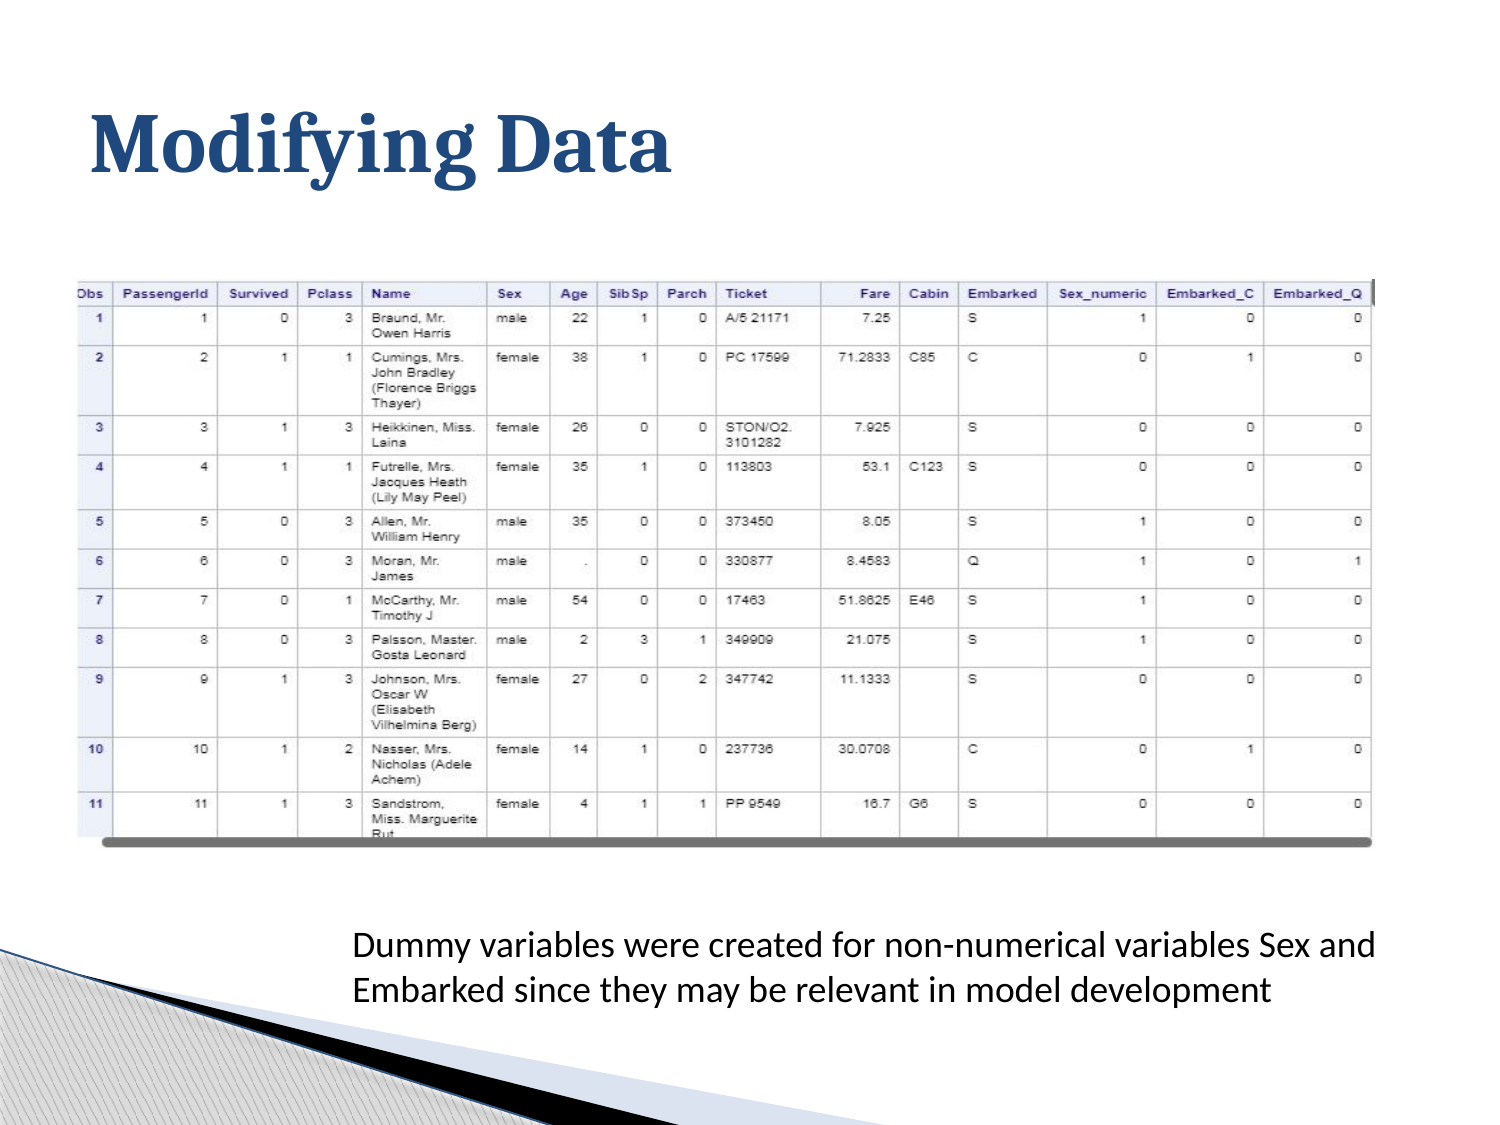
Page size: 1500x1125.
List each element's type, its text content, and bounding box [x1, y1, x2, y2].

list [74, 279, 1376, 851]
title Modifying Data [75, 45, 1425, 233]
text_box Dummy variables were created for non-numerical variables Sex and Embarked since they may be relevant in model development [337, 912, 1438, 1018]
